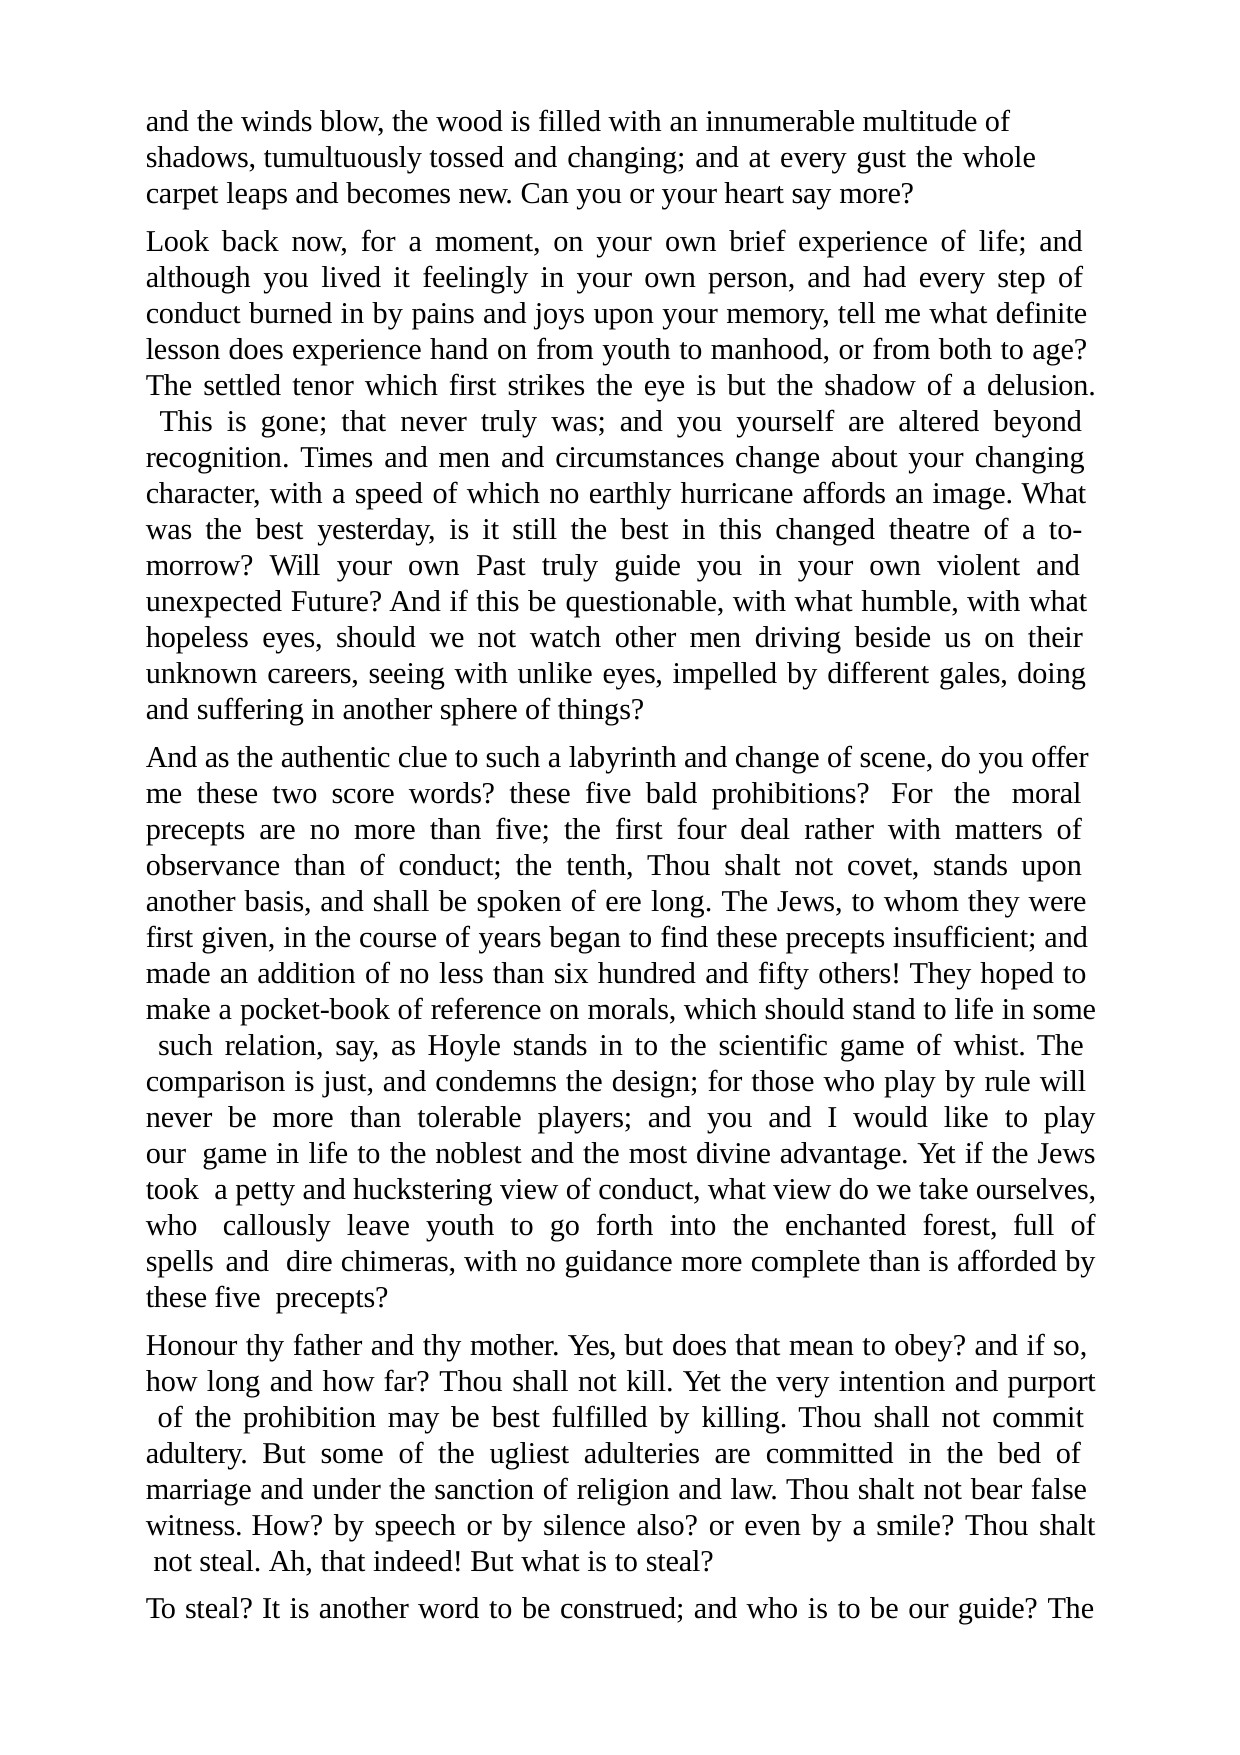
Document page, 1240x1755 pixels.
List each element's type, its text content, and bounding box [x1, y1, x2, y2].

text_box and the winds blow, the wood is filled with an innumerable multitude of shadows, tumultuously tossed and changing; and at every gust the whole carpet leaps and becomes new. Can you or your heart say more? Look back now, for a moment, on your own brief experience of life; and although you lived it feelingly in your own person, and had every step of conduct burned in by pains and joys upon your memory, tell me what definite lesson does experience hand on from youth to manhood, or from both to age? The settled tenor which first strikes the eye is but the shadow of a delusion. This is gone; that never truly was; and you yourself are altered beyond recognition. Times and men and circumstances change about your changing character, with a speed of which no earthly hurricane affords an image. What was the best yesterday, is it still the best in this changed theatre of a to- morrow? Will your own Past truly guide you in your own violent and unexpected Future? And if this be questionable, with what humble, with what hopeless eyes, should we not watch other men driving beside us on their unknown careers, seeing with unlike eyes, impelled by different gales, doing and suffering in another sphere of things? And as the authentic clue to such a labyrinth and change of scene, do you offer me these two score words? these five bald prohibitions? For the moral precepts are no more than five; the first four deal rather with matters of observance than of conduct; the tenth, Thou shalt not covet, stands upon another basis, and shall be spoken of ere long. The Jews, to whom they were first given, in the course of years began to find these precepts insufficient; and made an addition of no less than six hundred and fifty others! They hoped to make a pocket-book of reference on morals, which should stand to life in some such relation, say, as Hoyle stands in to the scientific game of whist. The comparison is just, and condemns the design; for those who play by rule will never be more than tolerable players; and you and I would like to play our game in life to the noblest and the most divine advantage. Yet if the Jews took a petty and huckstering view of conduct, what view do we take ourselves, who callously leave youth to go forth into the enchanted forest, full of spells and dire chimeras, with no guidance more complete than is afforded by these five precepts? Honour thy father and thy mother. Yes, but does that mean to obey? and if so, how long and how far? Thou shall not kill. Yet the very intention and purport of the prohibition may be best fulfilled by killing. Thou shall not commit adultery. But some of the ugliest adulteries are committed in the bed of marriage and under the sanction of religion and law. Thou shalt not bear false witness. How? by speech or by silence also? or even by a smile? Thou shalt not steal. Ah, that indeed! But what is to steal? To steal? It is another word to be construed; and who is to be our guide? The [143, 98, 1097, 1625]
